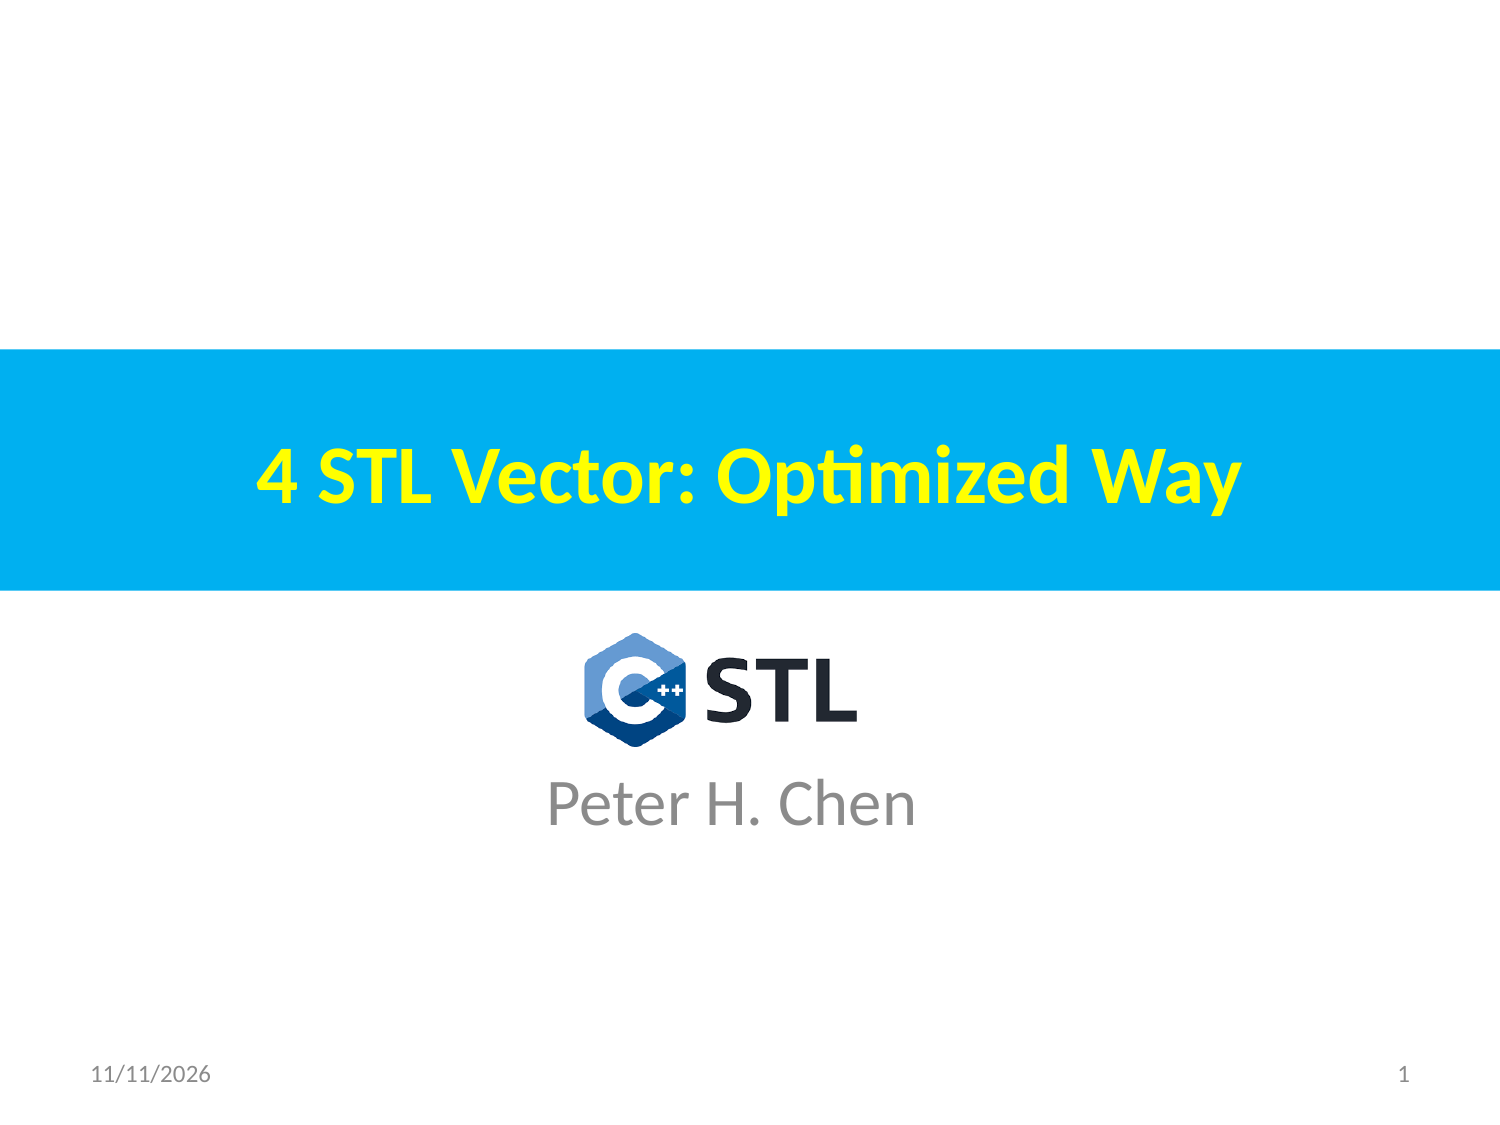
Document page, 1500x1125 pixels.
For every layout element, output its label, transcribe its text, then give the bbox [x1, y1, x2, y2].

subtitle Peter H. Chen [206, 751, 1257, 866]
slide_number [75, 1042, 425, 1103]
slide_number 1 [1074, 1042, 1425, 1103]
title 4 STL Vector: Optimized Way [0, 349, 1500, 591]
picture [584, 633, 857, 747]
